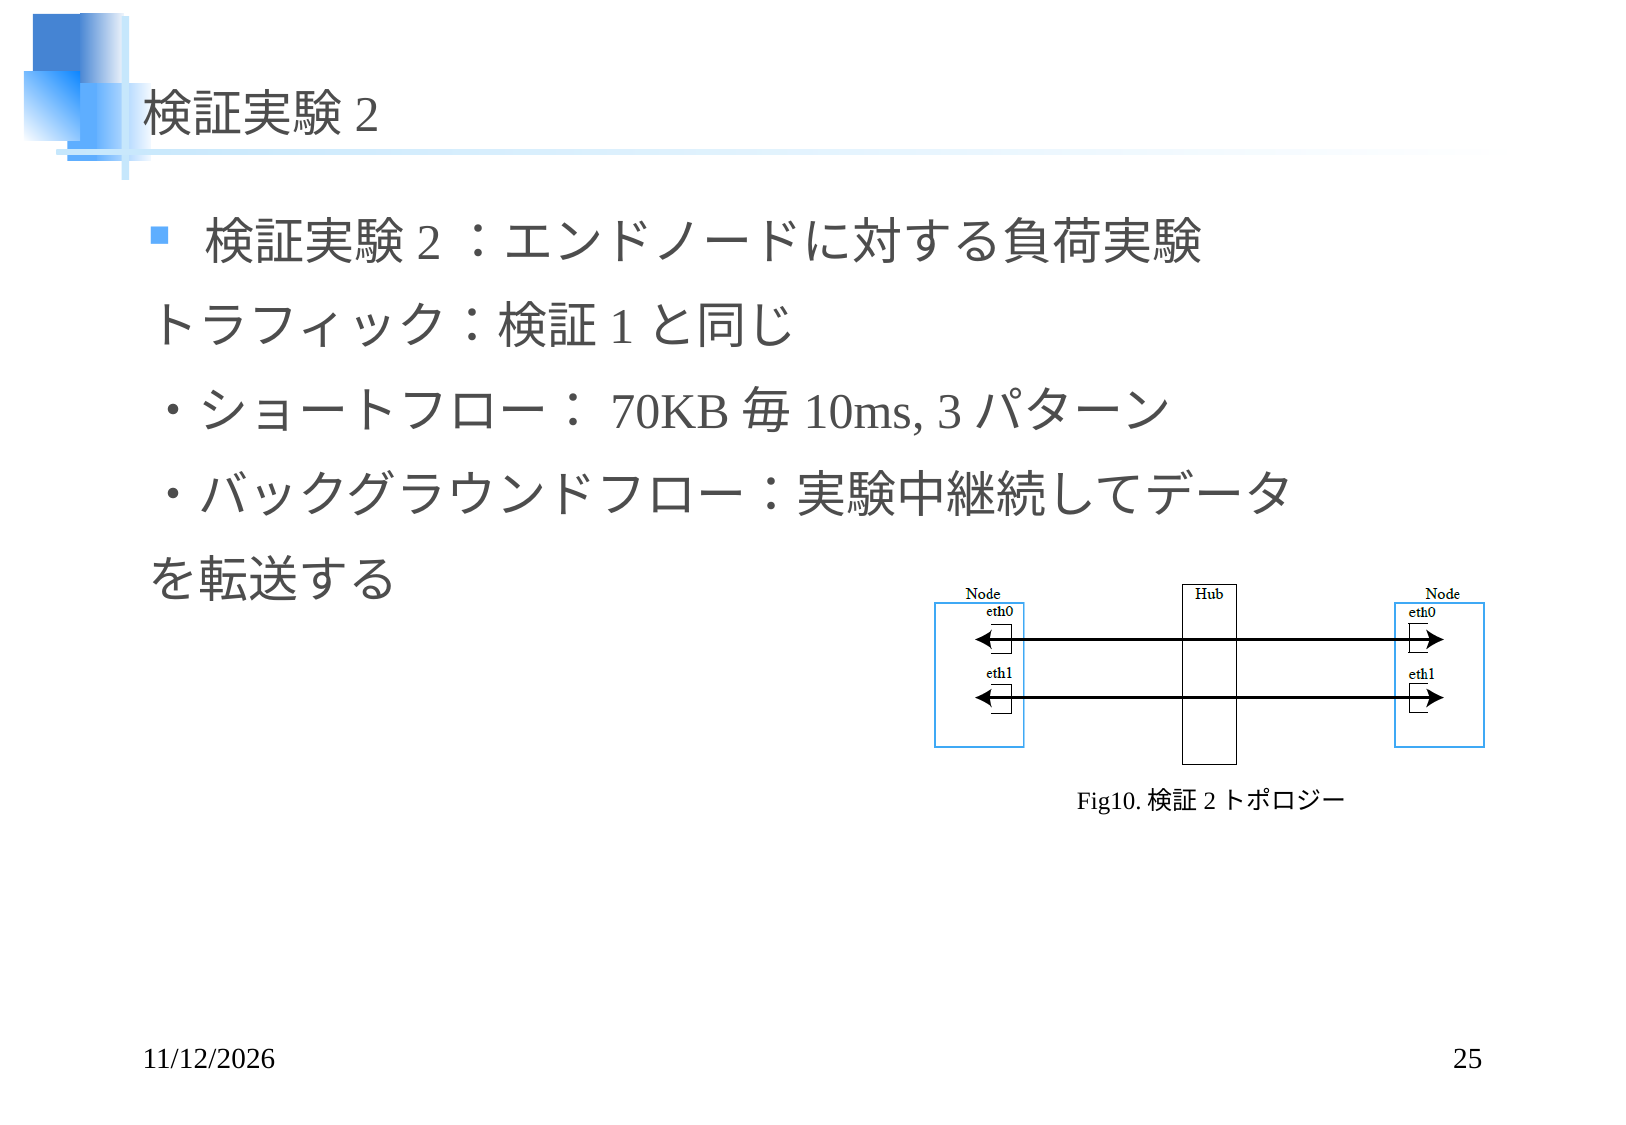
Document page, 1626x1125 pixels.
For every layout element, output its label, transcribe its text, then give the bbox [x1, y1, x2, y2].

list 検証実験2：エンドノードに対する負荷実験 トラフィック：検証1と同じ ・ショートフロー：70KB毎10ms, 3パターン ・バックグラウンドフロー：実験中継続してデータ を転送する [133, 189, 1492, 988]
picture [923, 568, 1492, 771]
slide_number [127, 1034, 467, 1083]
slide_number 25 [1159, 1035, 1498, 1083]
title 検証実験2 [127, 54, 1522, 149]
text_box Fig10.検証2トポロジー [1062, 780, 1362, 822]
